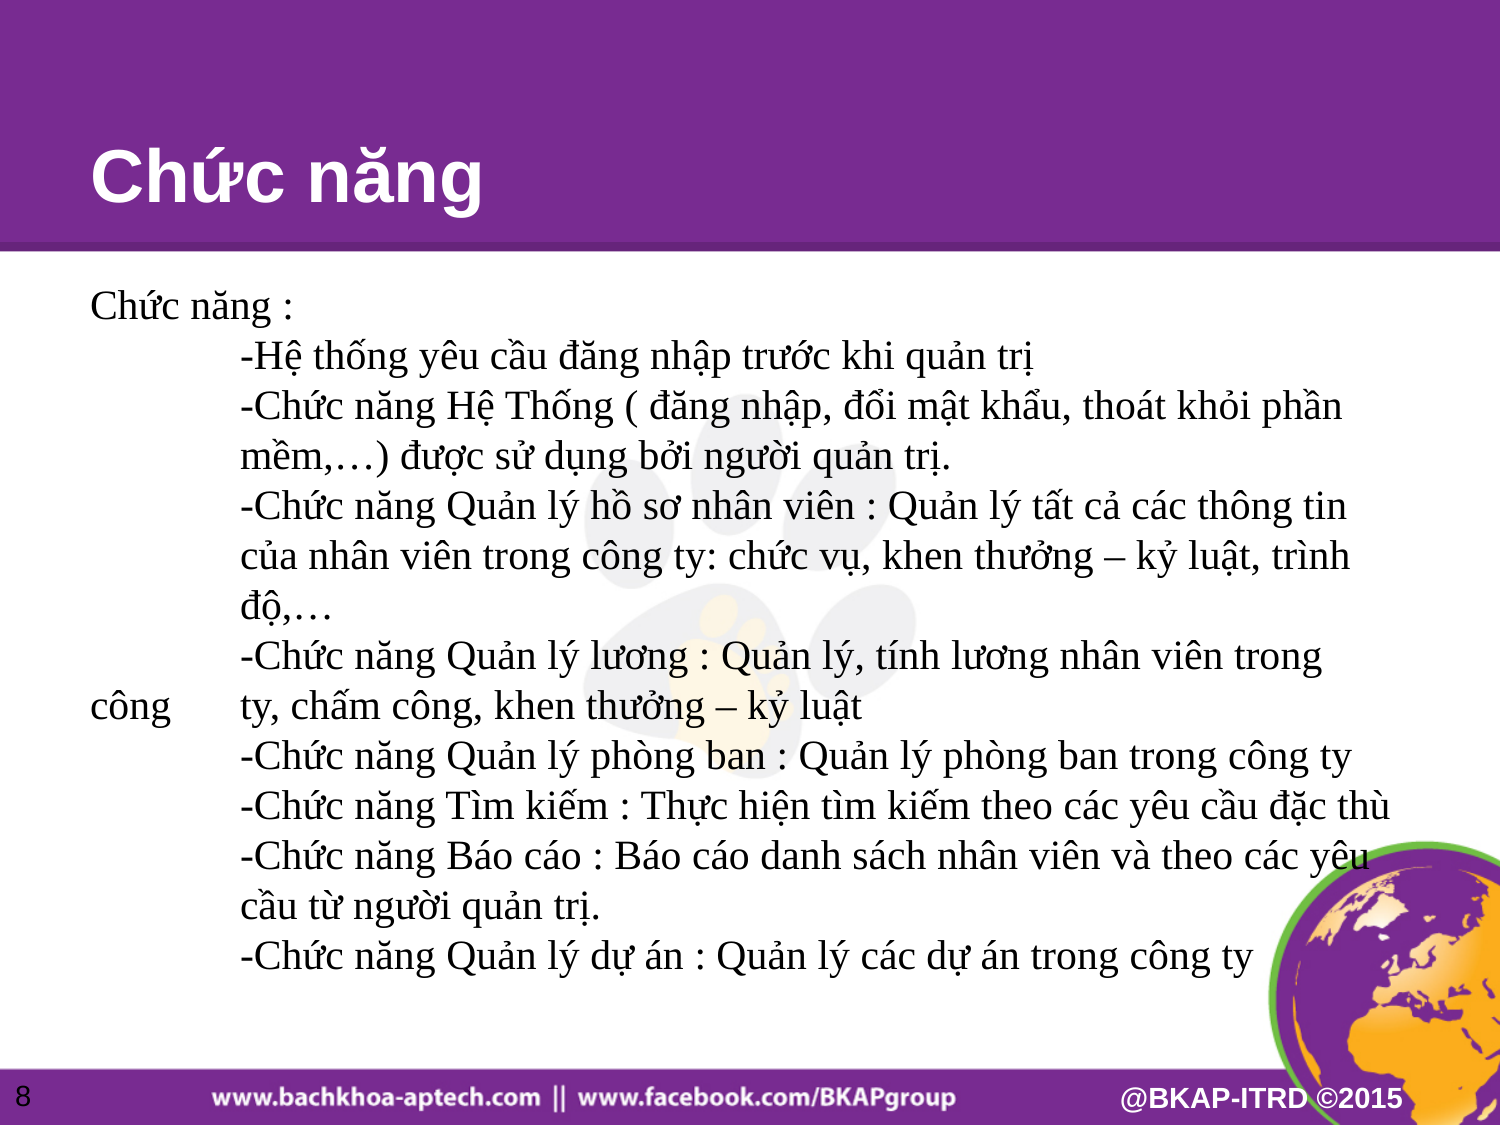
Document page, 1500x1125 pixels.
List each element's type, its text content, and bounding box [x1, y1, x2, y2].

picture [0, 252, 1500, 1125]
title Chức năng [75, 45, 1425, 233]
list Chức năng : -Hệ thống yêu cầu đăng nhập trước khi quản trị -Chức năng Hệ Thống ( đăng nhập, đổi mật khẩu, thoát khỏi phần mềm,…) được sử dụng bởi người quản trị. -Chức năng Quản lý hồ sơ nhân viên : Quản lý tất cả các thông tin của nhân viên trong công ty: chức vụ, khen thưởng – kỷ luật, trình độ,… -Chức năng Quản lý lương : Quản lý, tính lương nhân viên trong công ty, chấm công, khen thưởng – kỷ luật -Chức năng Quản lý phòng ban : Quản lý phòng ban trong công ty -Chức năng Tìm kiếm : Thực hiện tìm kiếm theo các yêu cầu đặc thù -Chức năng Báo cáo : Báo cáo danh sách nhân viên và theo các yêu cầu từ người quản trị. -Chức năng Quản lý dự án : Quản lý các dự án trong công ty [75, 262, 1425, 1078]
slide_number 8 [0, 1070, 130, 1119]
